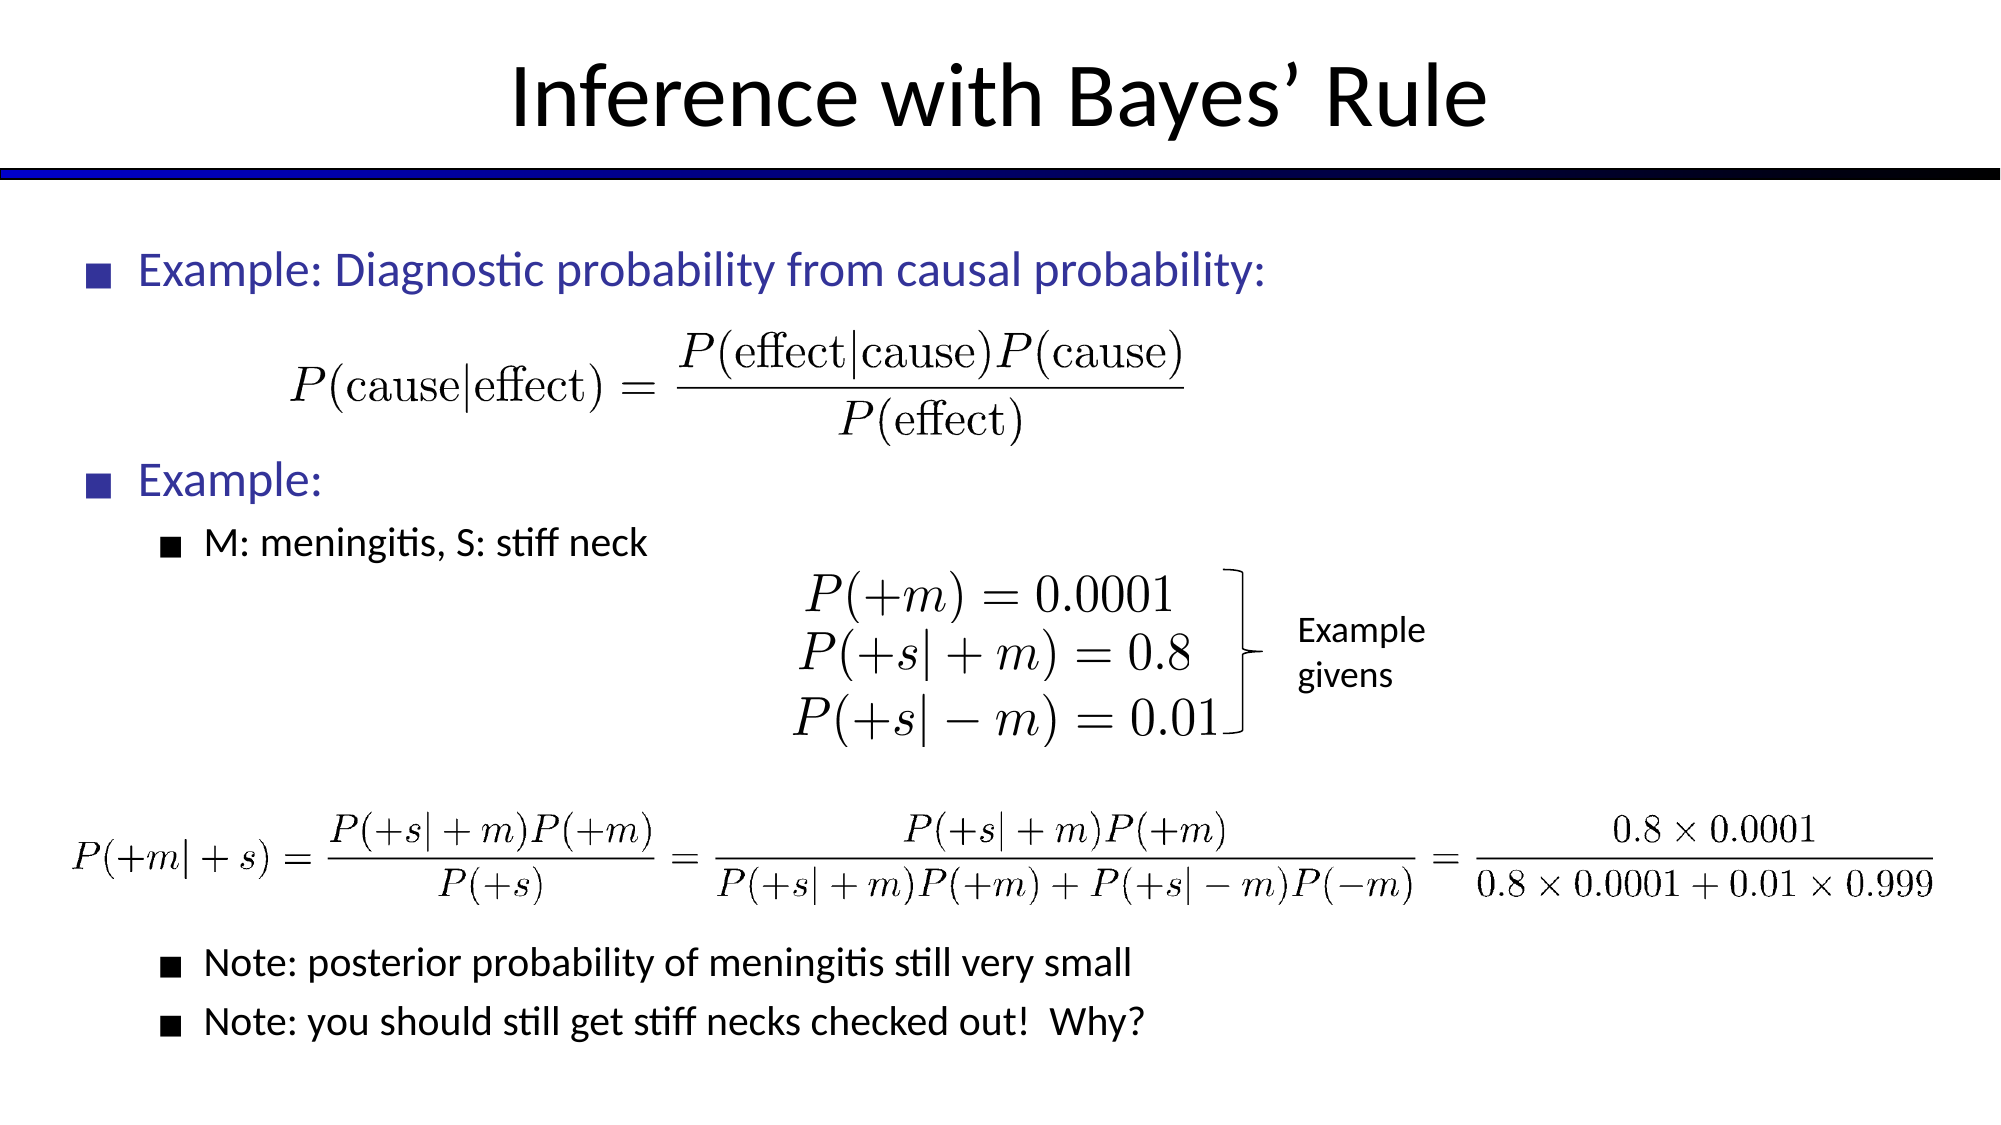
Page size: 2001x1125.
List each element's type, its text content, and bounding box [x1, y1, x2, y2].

text_box Example givens [1282, 597, 1480, 703]
list Example: Diagnostic probability from causal probability: Example: M: meningitis, S: stiff neck Note: posterior probability of meningitis still very small Note: you should still get stiff necks checked out! Why? [66, 229, 1934, 814]
list Example: Diagnostic probability from causal probability: Example: M: meningitis, S: stiff neck Note: posterior probability of meningitis still very small Note: you should still get stiff necks checked out! Why? [66, 910, 1934, 1005]
picture [791, 693, 1216, 748]
text_box [1222, 569, 1263, 734]
picture [804, 570, 1171, 624]
picture [798, 628, 1190, 681]
picture [289, 328, 1184, 447]
title Inference with Bayes’ Rule [0, 0, 2000, 184]
picture [71, 811, 1933, 905]
